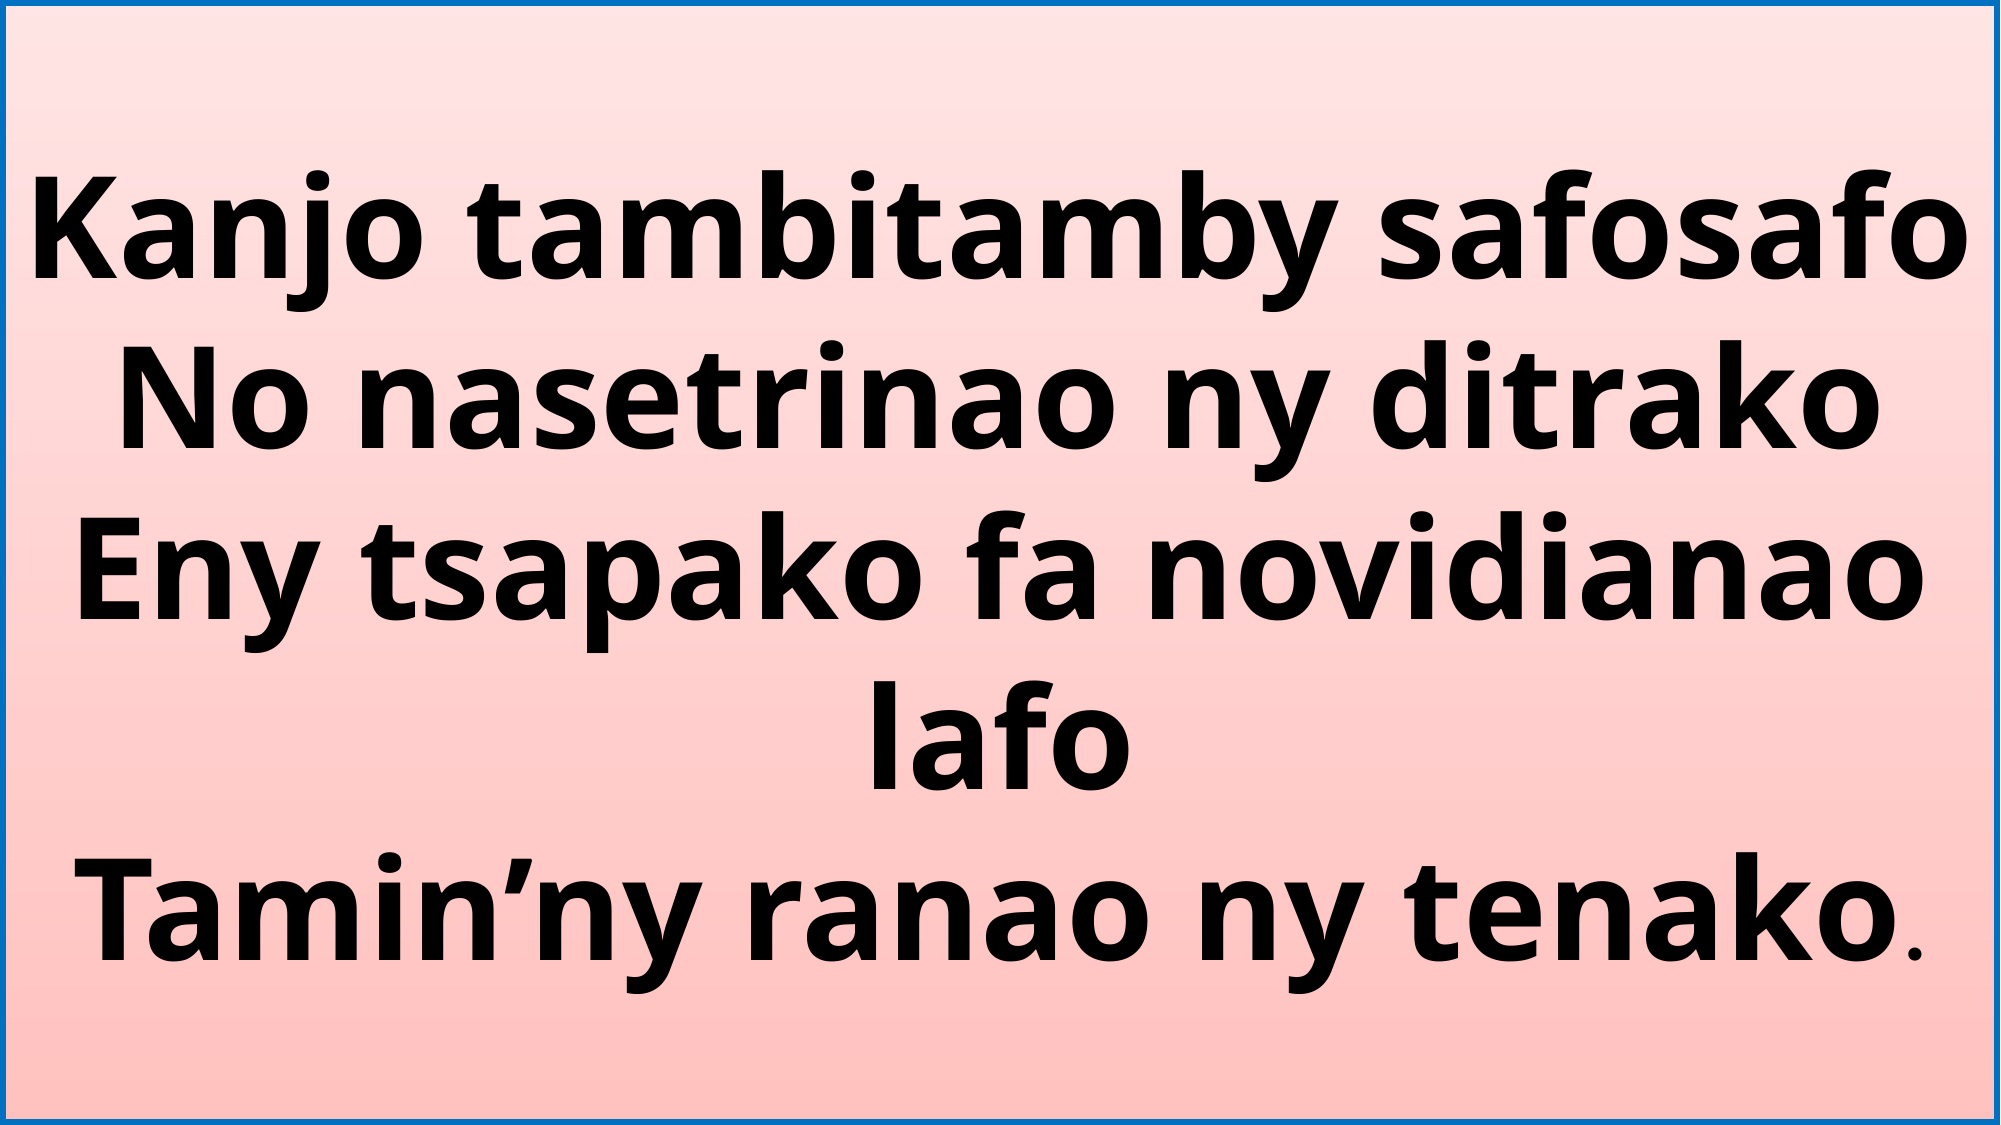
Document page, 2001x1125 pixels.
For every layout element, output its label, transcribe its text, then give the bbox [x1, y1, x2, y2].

title Kanjo tambitamby safosafo No nasetrinao ny ditrako Eny tsapako fa novidianao lafo Tamin’ny ranao ny tenako. [0, 0, 2000, 1125]
